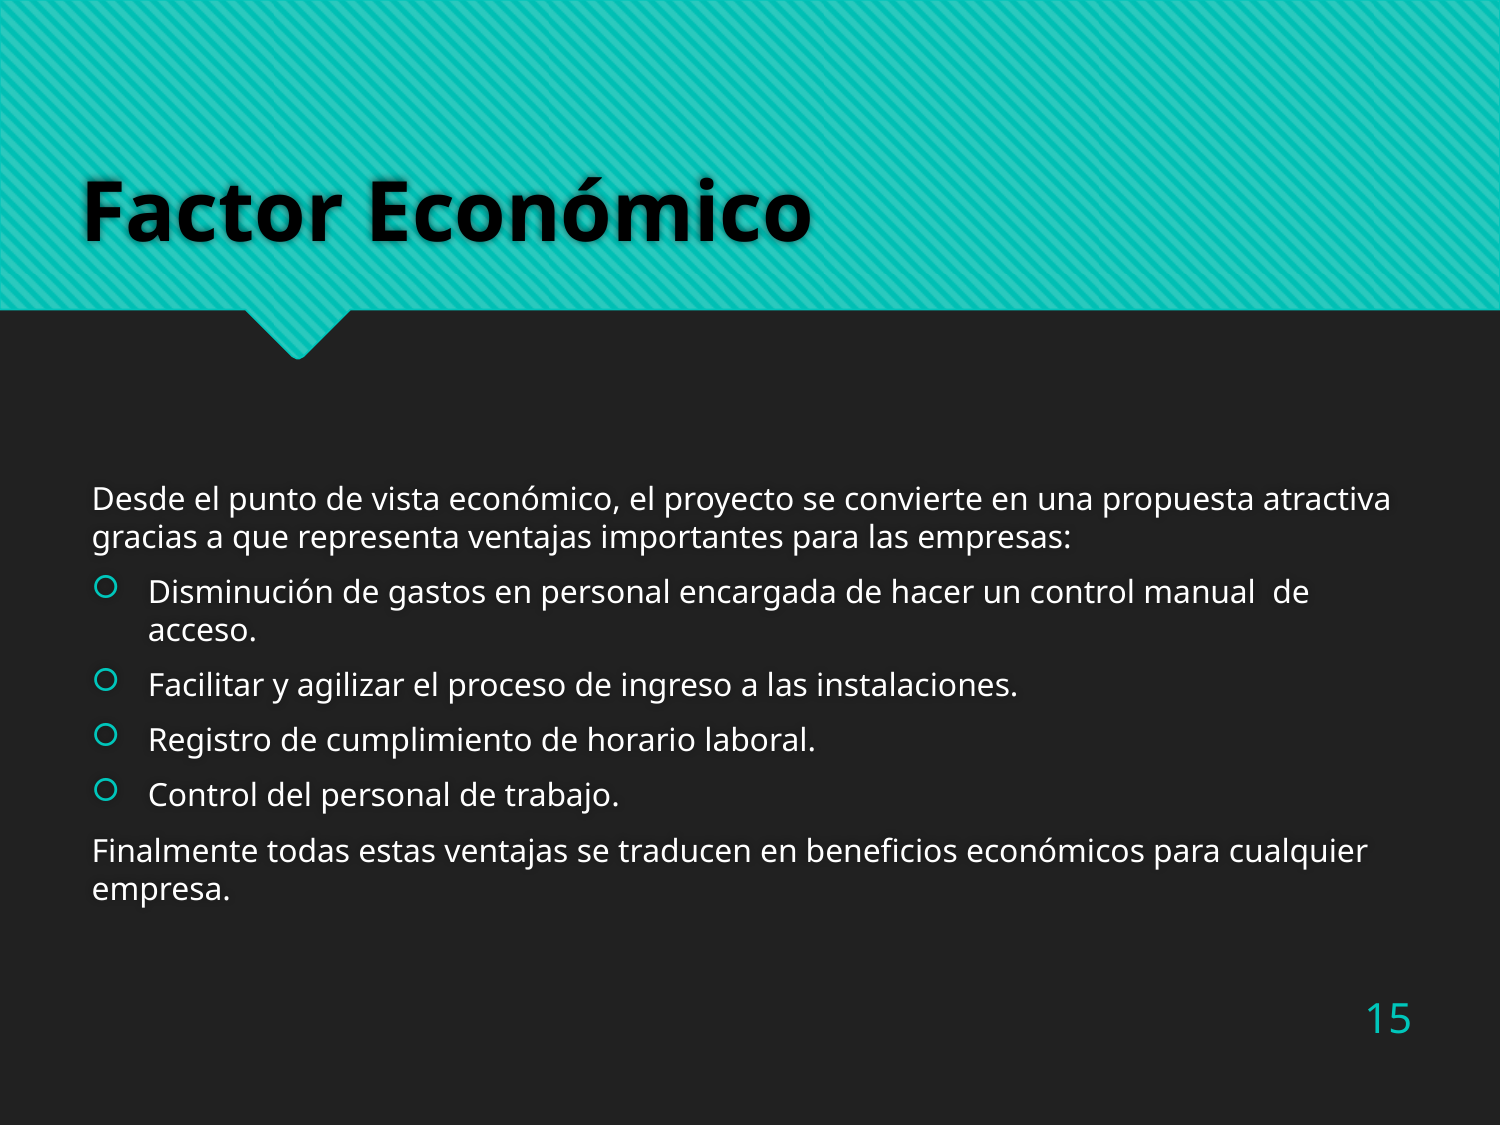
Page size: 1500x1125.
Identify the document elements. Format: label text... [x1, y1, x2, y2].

title Factor Económico [64, 78, 1415, 266]
list Desde el punto de vista económico, el proyecto se convierte en una propuesta atractiva gracias a que representa ventajas importantes para las empresas: Disminución de gastos en personal encargada de hacer un control manual de acceso. Facilitar y agilizar el proceso de ingreso a las instalaciones. Registro de cumplimiento de horario laboral. Control del personal de trabajo. Finalmente todas estas ventajas se traducen en beneficios económicos para cualquier empresa. [76, 468, 1427, 917]
slide_number 15 [1296, 970, 1428, 1051]
